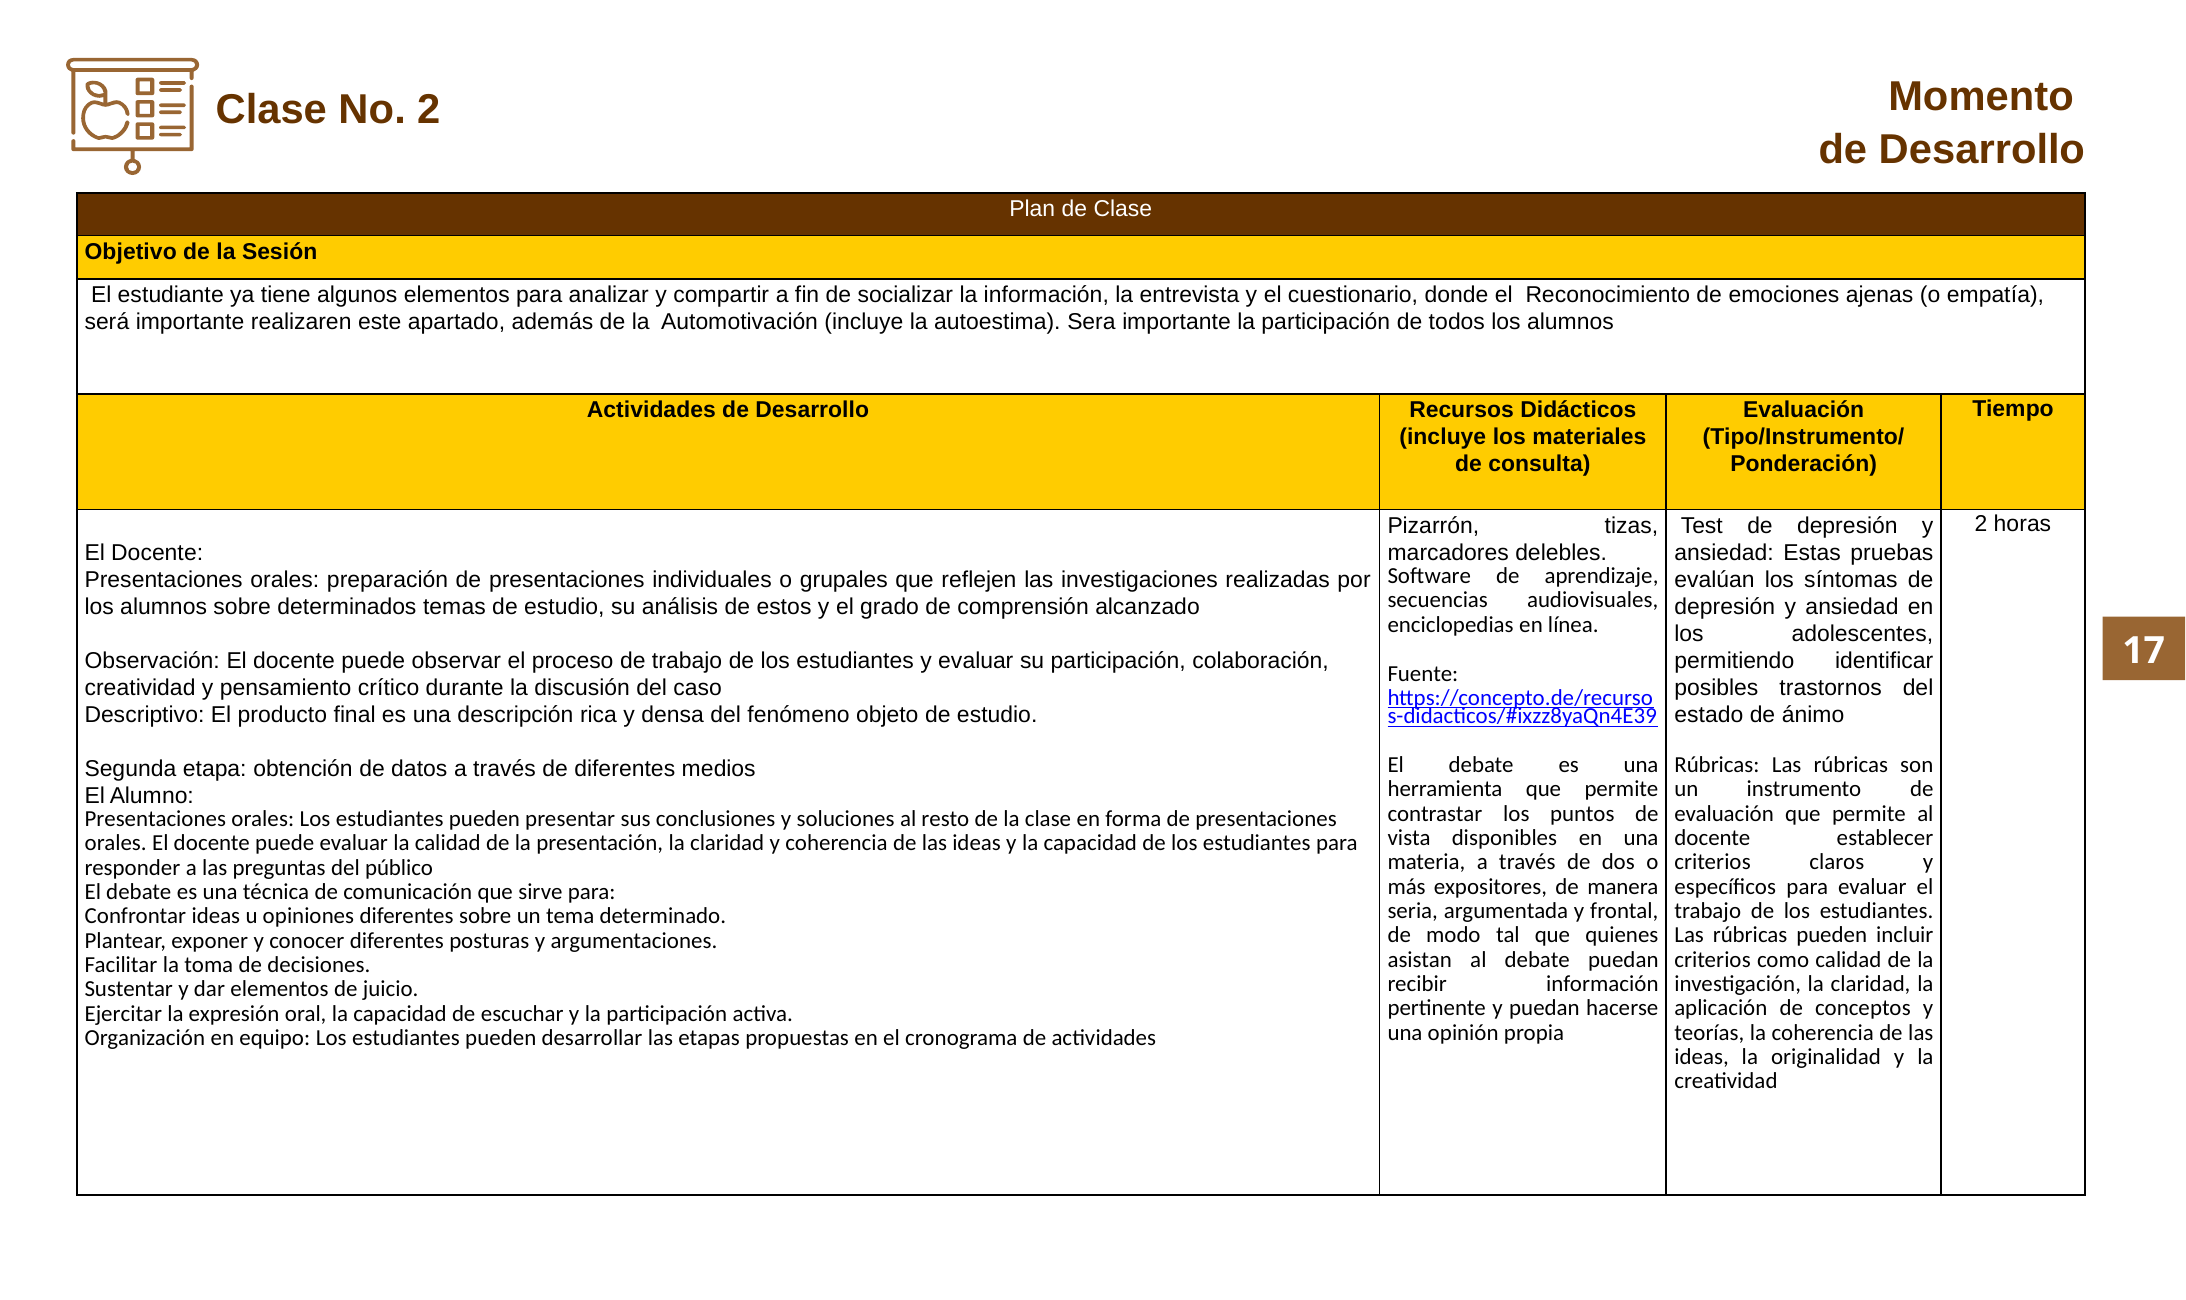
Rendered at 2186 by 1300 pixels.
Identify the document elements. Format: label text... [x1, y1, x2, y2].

table_cell Pizarrón, tizas, marcadores delebles. Software de aprendizaje, secuencias audiovisuales, enciclopedias en línea. Fuente: https://concepto.de/recursos-didacticos/#ixzz8yaQn4E39 El debate es una herramienta que permite contrastar los puntos de vista disponibles en una materia, a través de dos o más expositores, de manera seria, argumentada y frontal, de modo tal que quienes asistan al debate puedan recibir información pertinente y puedan hacerse una opinión propia [1380, 510, 1665, 1194]
table_cell Recursos Didácticos (incluye los materiales de consulta) [1380, 395, 1665, 509]
table_cell El Docente: Presentaciones orales: preparación de presentaciones individuales o grupales que reflejen las investigaciones realizadas por los alumnos sobre determinados temas de estudio, su análisis de estos y el grado de comprensión alcanzado Observación: El docente puede observar el proceso de trabajo de los estudiantes y evaluar su participación, colaboración, creatividad y pensamiento crítico durante la discusión del caso Descriptivo: El producto final es una descripción rica y densa del fenómeno objeto de estudio. Segunda etapa: obtención de datos a través de diferentes medios El Alumno: Presentaciones orales: Los estudiantes pueden presentar sus conclusiones y soluciones al resto de la clase en forma de presentaciones orales. El docente puede evaluar la calidad de la presentación, la claridad y coherencia de las ideas y la capacidad de los estudiantes para responder a las preguntas del público El debate es una técnica de comunicación que sirve para: Confrontar ideas u opiniones diferentes sobre un tema determinado. Plantear, exponer y conocer diferentes posturas y argumentaciones. Facilitar la toma de decisiones. Sustentar y dar elementos de juicio. Ejercitar la expresión oral, la capacidad de escuchar y la participación activa. Organización en equipo: Los estudiantes pueden desarrollar las etapas propuestas en el cronograma de actividades [78, 510, 1379, 1194]
text_box [71, 84, 194, 176]
text_box Momento de Desarrollo [1801, 57, 2101, 201]
text_box Clase No. 2 [200, 71, 467, 161]
text_box [81, 80, 130, 140]
table_cell El estudiante ya tiene algunos elementos para analizar y compartir a fin de socializar la información, la entrevista y el cuestionario, donde el Reconocimiento de emociones ajenas (o empatía), será importante realizaren este apartado, además de la Automotivación (incluye la autoestima). Sera importante la participación de todos los alumnos [78, 280, 2084, 393]
table_header Plan de Clase [78, 194, 2084, 235]
table_cell Objetivo de la Sesión [78, 236, 2084, 278]
table_cell Actividades de Desarrollo [78, 395, 1379, 509]
table_cell 2 horas [1942, 510, 2084, 1194]
table_cell Evaluación (Tipo/Instrumento/ Ponderación) [1667, 395, 1940, 509]
table_cell Tiempo [1942, 395, 2084, 509]
text_box 17 [2102, 616, 2186, 681]
text_box [66, 57, 200, 135]
table_cell Test de depresión y ansiedad: Estas pruebas evalúan los síntomas de depresión y ansiedad en los adolescentes, permitiendo identificar posibles trastornos del estado de ánimo Rúbricas: Las rúbricas son un instrumento de evaluación que permite al docente establecer criterios claros y específicos para evaluar el trabajo de los estudiantes. Las rúbricas pueden incluir criterios como calidad de la investigación, la claridad, la aplicación de conceptos y teorías, la coherencia de las ideas, la originalidad y la creatividad [1667, 510, 1940, 1194]
